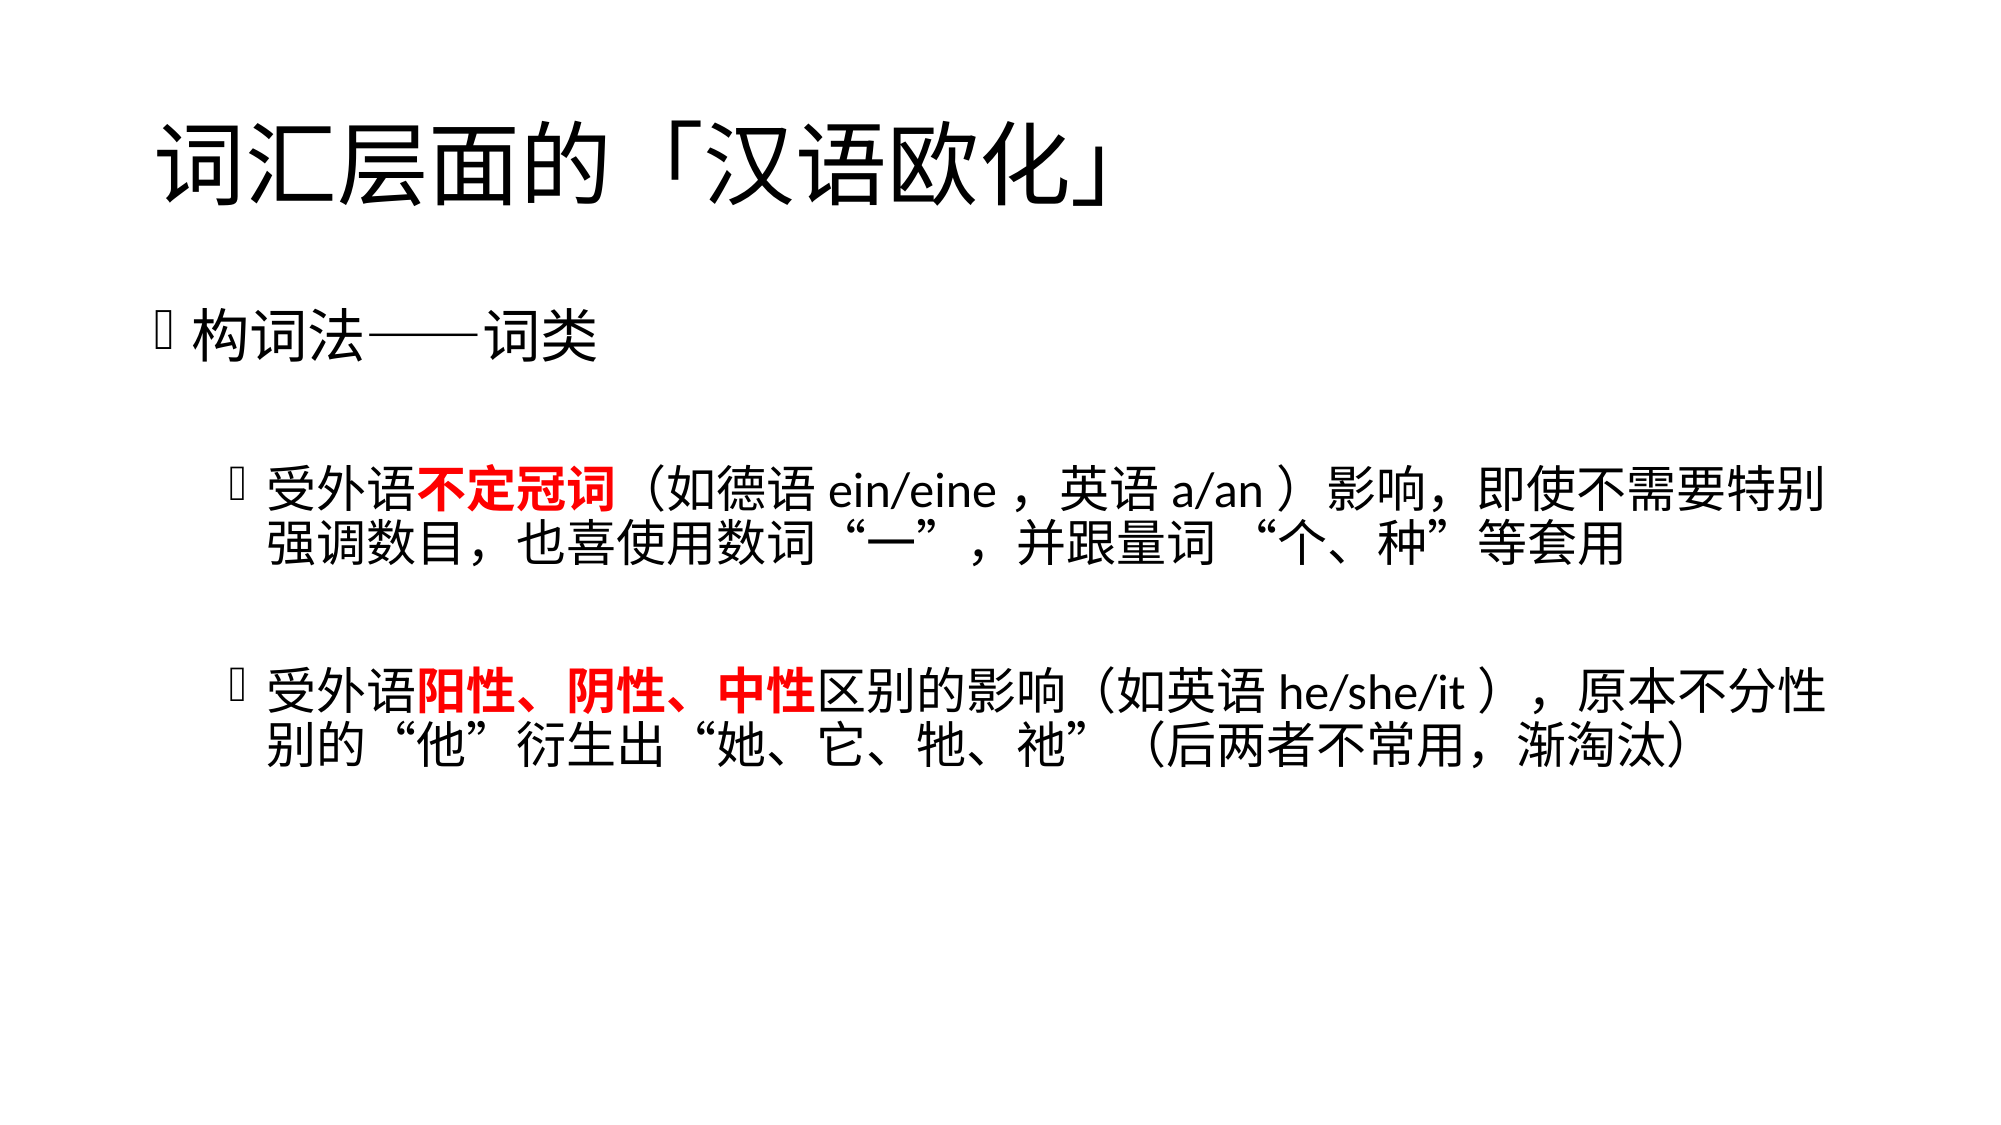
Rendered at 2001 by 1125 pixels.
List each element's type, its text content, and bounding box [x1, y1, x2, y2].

title 词汇层面的「汉语欧化」 [138, 60, 1864, 278]
list 构词法——词类 受外语不定冠词（如德语ein/eine，英语a/an）影响，即使不需要特别强调数目，也喜使用数词“一”，并跟量词 “个、种”等套用 受外语阳性、阴性、中性区别的影响（如英语he/she/it），原本不分性别的“他”衍生出“她、它、牠、祂”（后两者不常用，渐淘汰） [138, 299, 1864, 1014]
